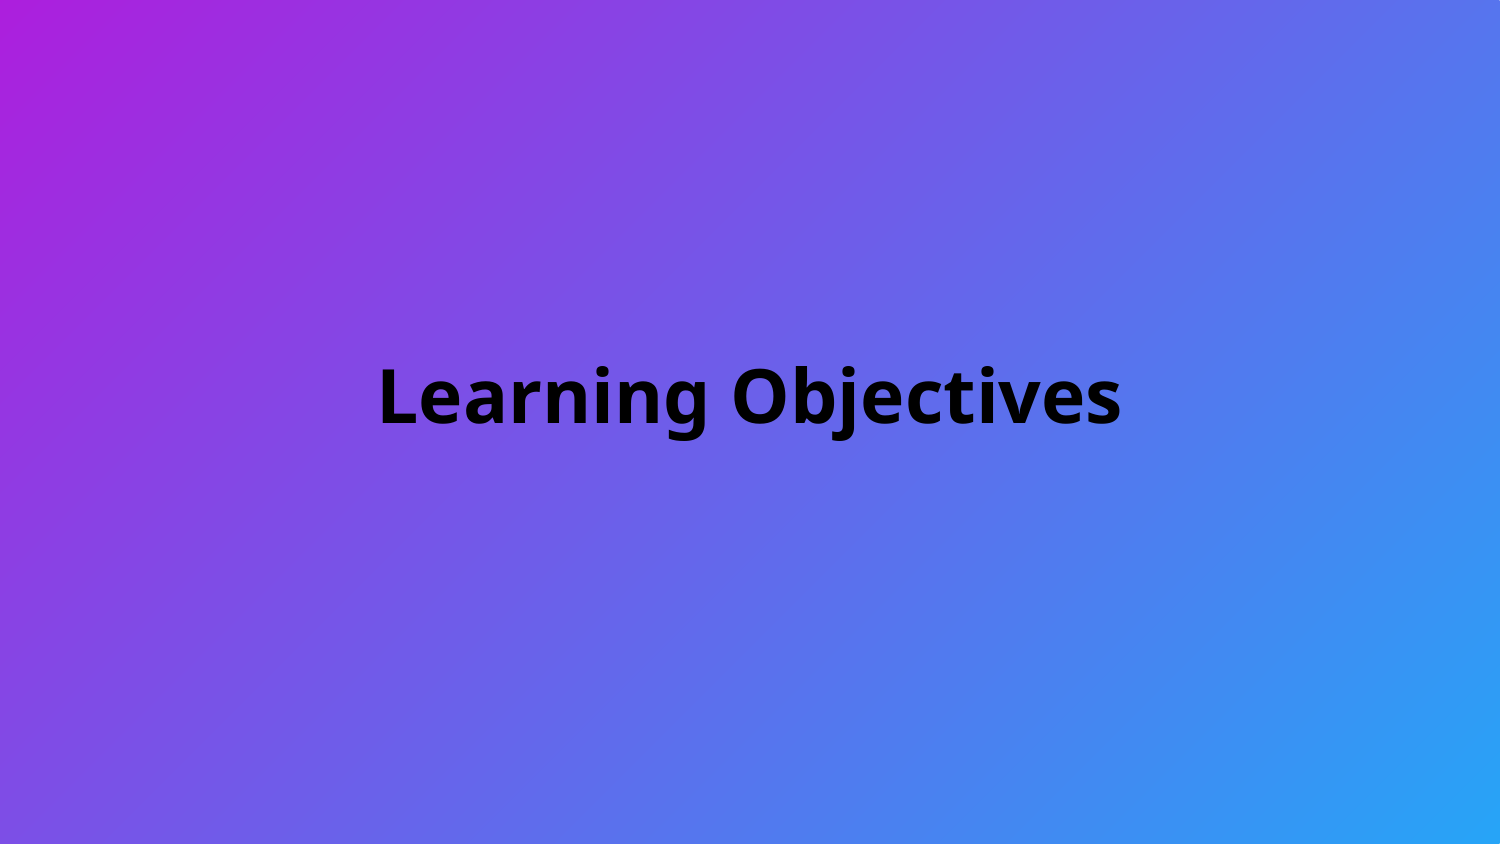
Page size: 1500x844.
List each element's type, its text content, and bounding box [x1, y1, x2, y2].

text_box Learning Objectives [97, 333, 1403, 475]
